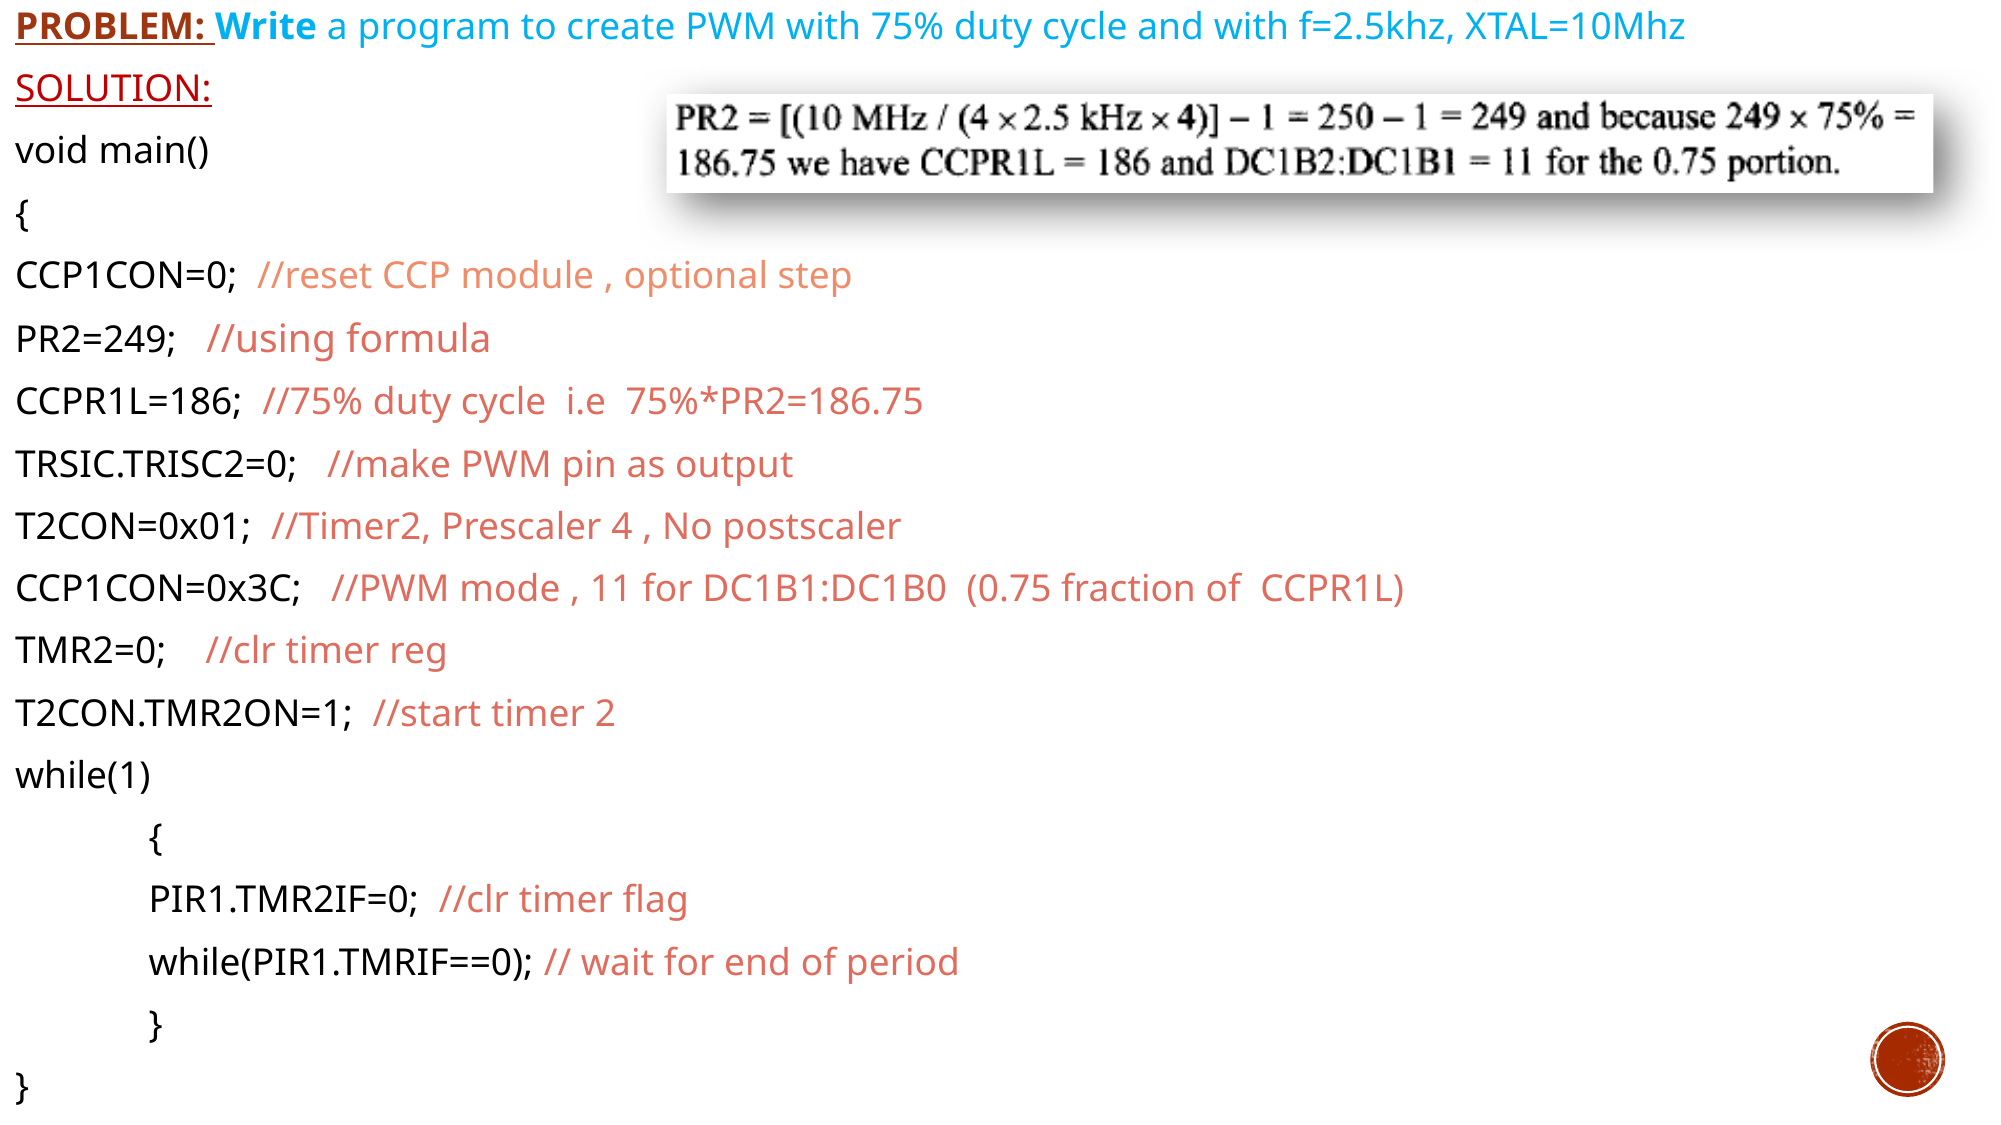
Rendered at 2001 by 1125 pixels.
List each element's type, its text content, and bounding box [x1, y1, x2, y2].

list PROBLEM: Write a program to create PWM with 75% duty cycle and with f=2.5khz, XTAL=10Mhz SOLUTION: void main() { CCP1CON=0; //reset CCP module , optional step PR2=249; //using formula CCPR1L=186; //75% duty cycle i.e 75%*PR2=186.75 TRSIC.TRISC2=0; //make PWM pin as output T2CON=0x01; //Timer2, Prescaler 4 , No postscaler CCP1CON=0x3C; //PWM mode , 11 for DC1B1:DC1B0 (0.75 fraction of CCPR1L) TMR2=0; //clr timer reg T2CON.TMR2ON=1; //start timer 2 while(1) { PIR1.TMR2IF=0; //clr timer flag while(PIR1.TMRIF==0); // wait for end of period } } [0, 0, 2000, 1125]
picture [670, 99, 1930, 190]
